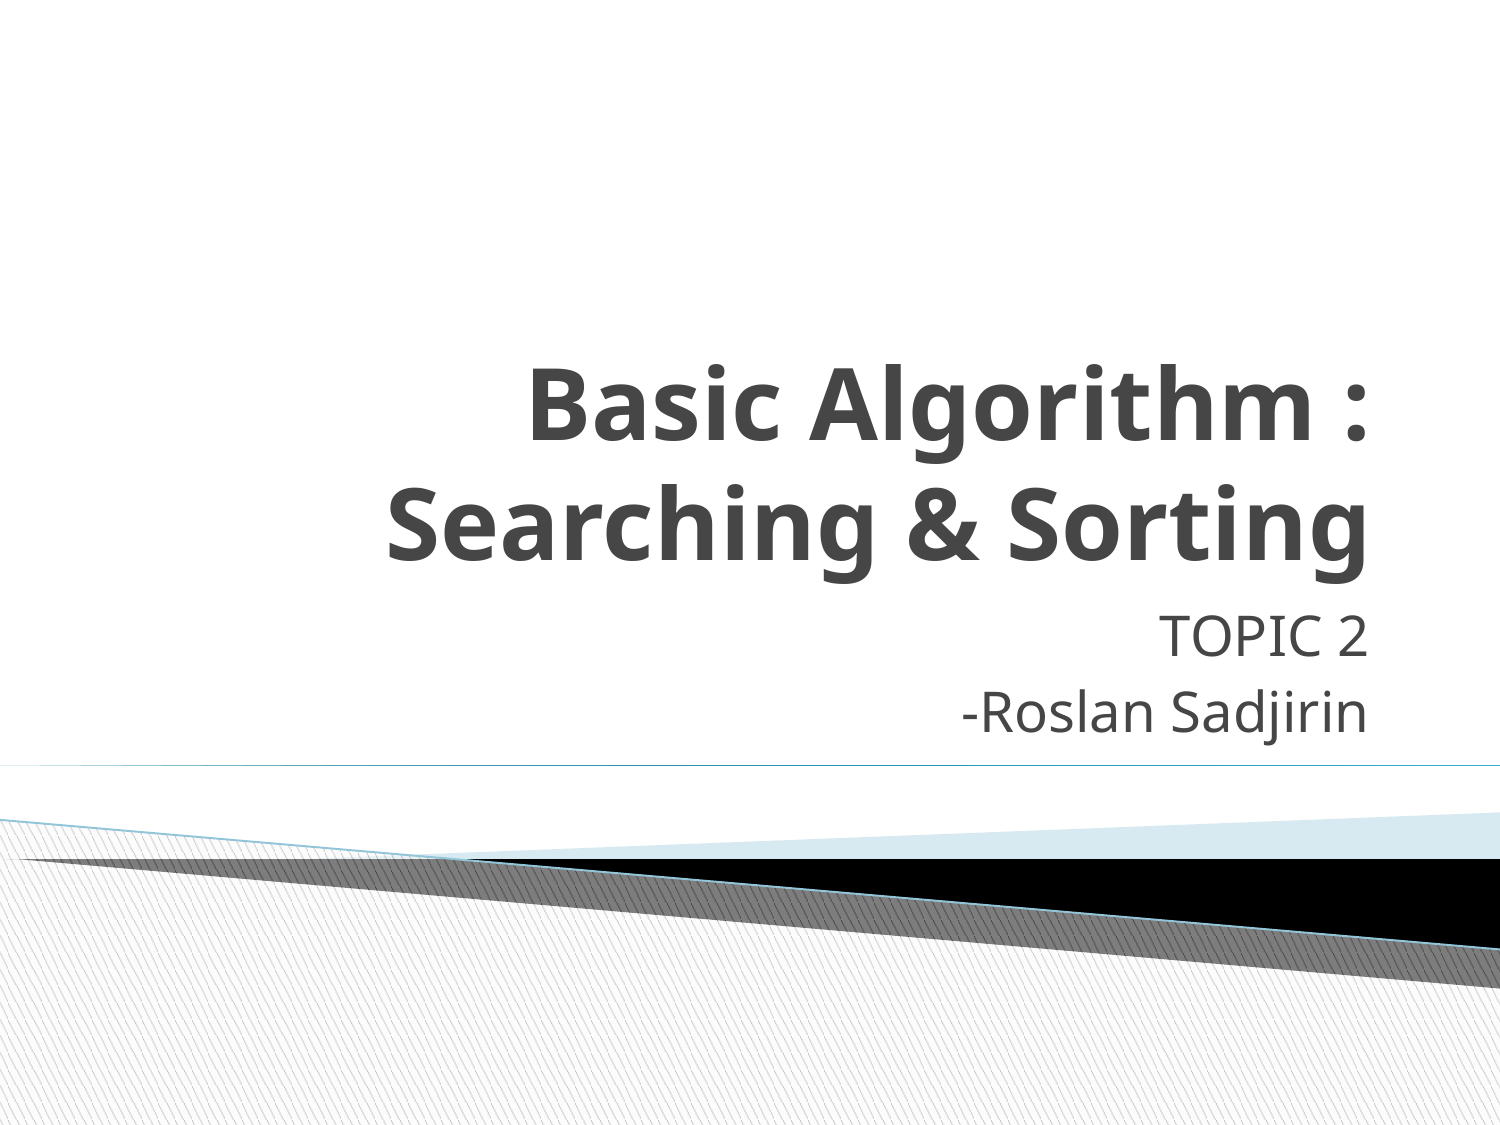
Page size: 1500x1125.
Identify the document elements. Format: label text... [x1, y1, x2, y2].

subtitle TOPIC 2 -Roslan Sadjirin [112, 592, 1388, 790]
picture [5, 859, 1500, 989]
table_cell [0, 821, 1500, 1125]
title Basic Algorithm : Searching & Sorting [112, 287, 1388, 588]
